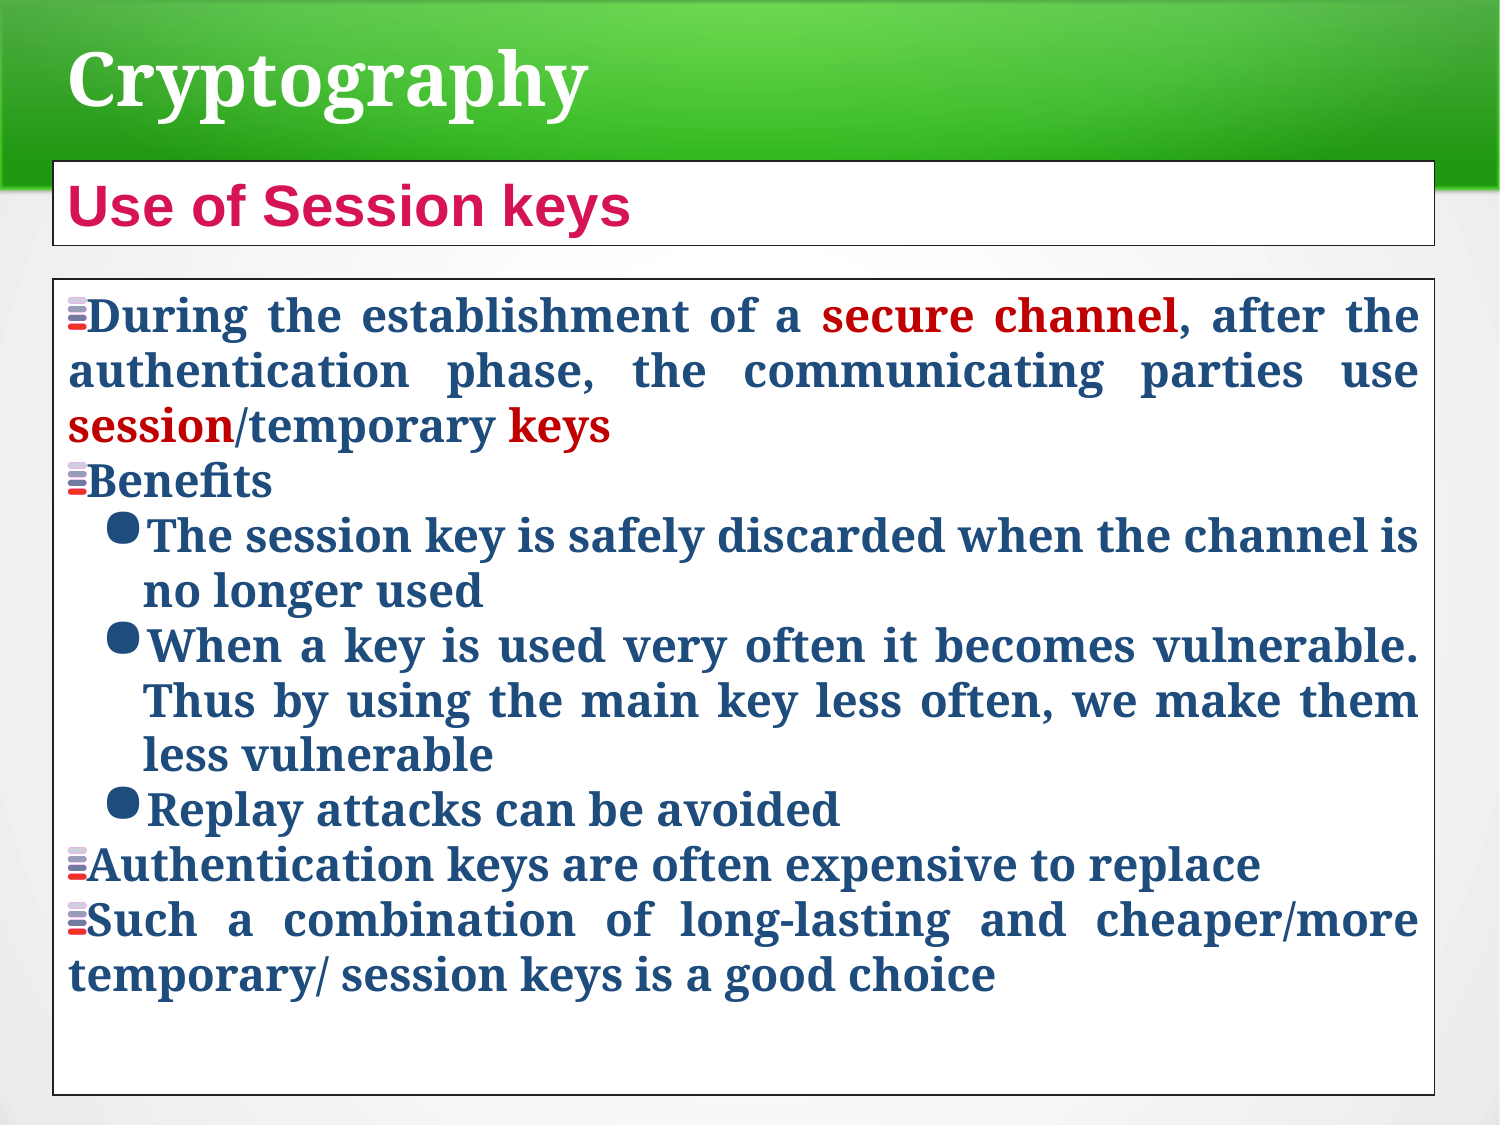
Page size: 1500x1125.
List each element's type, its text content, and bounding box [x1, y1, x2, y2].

text_box Use of Session keys [53, 160, 1435, 246]
text_box During the establishment of a secure channel, after the authentication phase, the communicating parties use session/temporary keys Benefits The session key is safely discarded when the channel is no longer used When a key is used very often it becomes vulnerable. Thus by using the main key less often, we make them less vulnerable Replay attacks can be avoided Authentication keys are often expensive to replace Such a combination of long-lasting and cheaper/more temporary/ session keys is a good choice [53, 278, 1435, 1095]
text_box Cryptography [37, 12, 1467, 140]
picture [0, 0, 1500, 1125]
